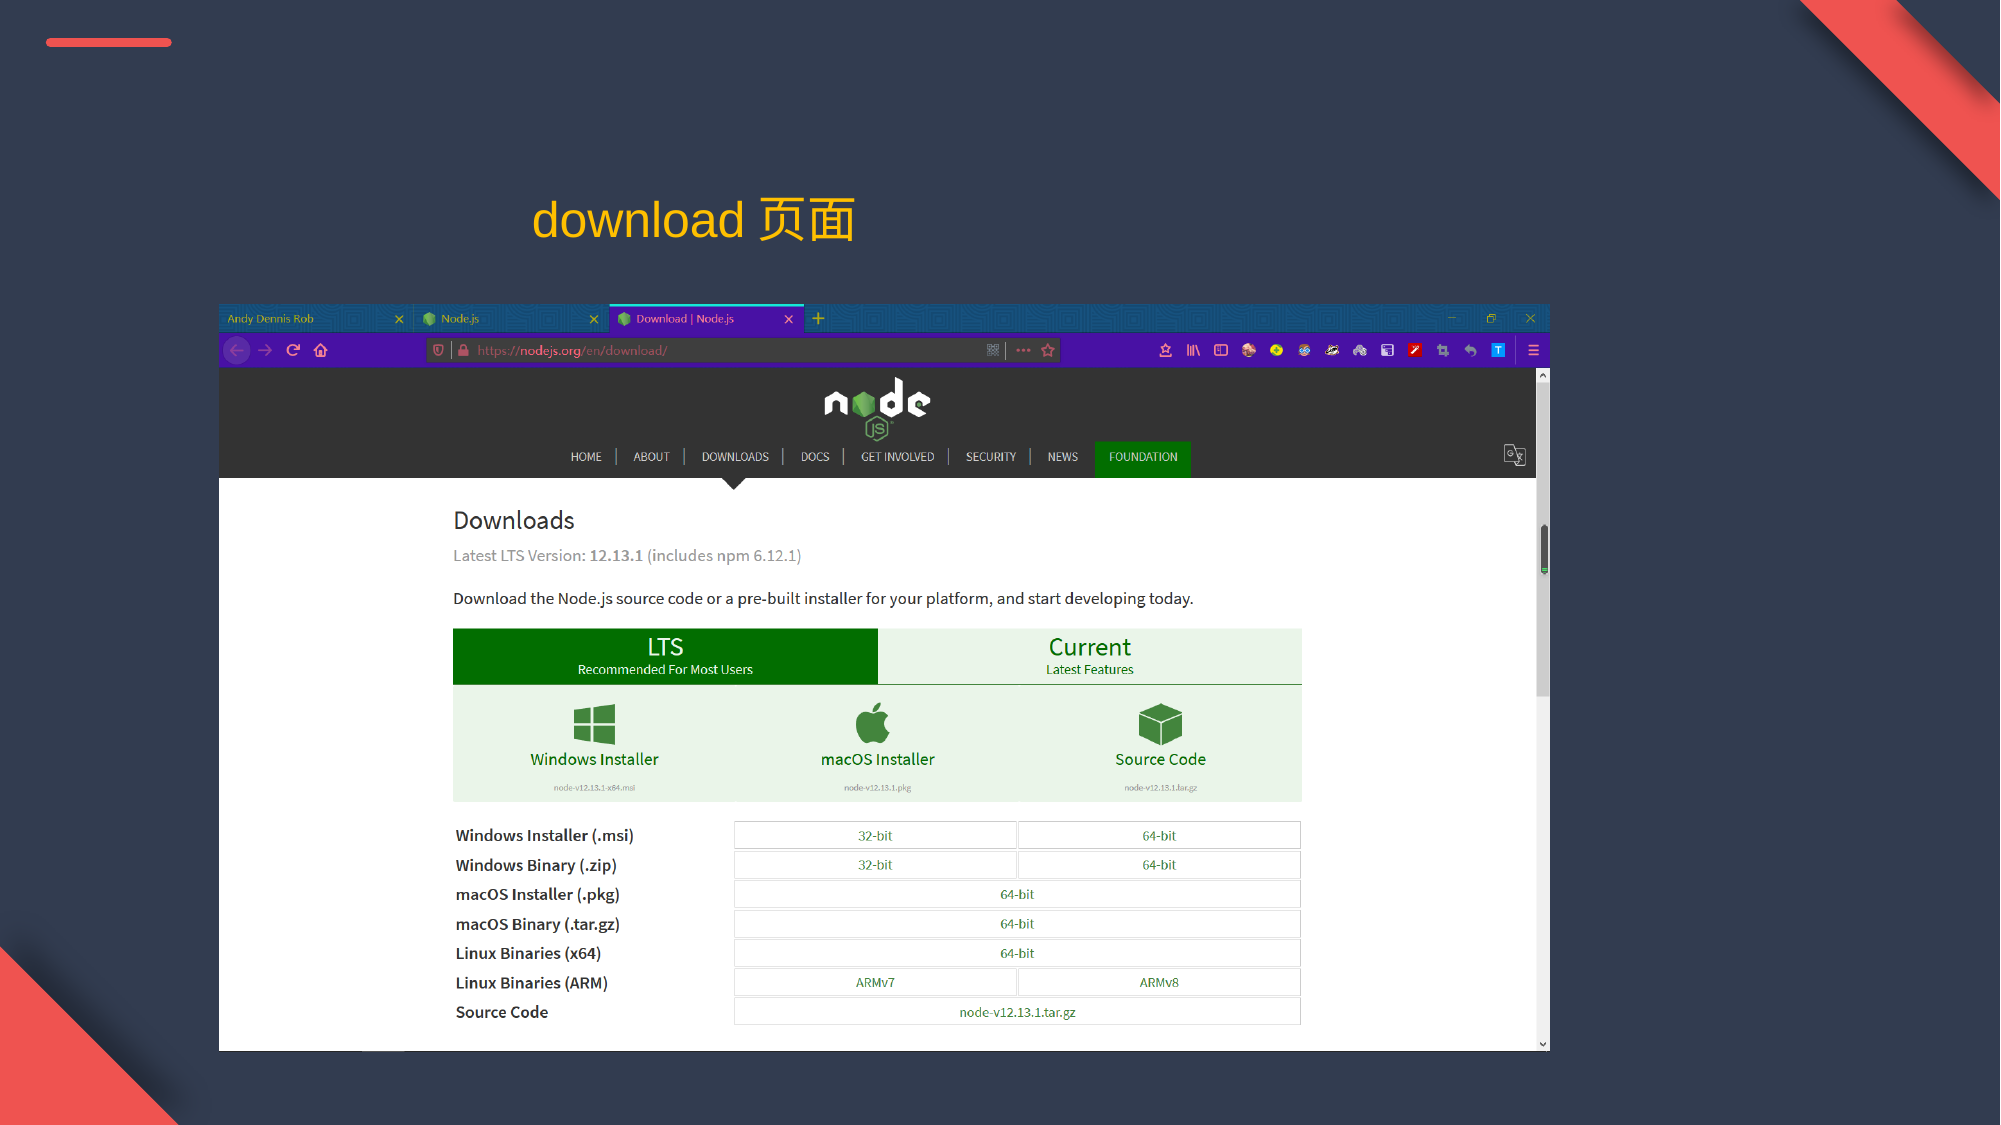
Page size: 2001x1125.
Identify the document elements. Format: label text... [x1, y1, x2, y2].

picture [219, 304, 1550, 1053]
text_box [1894, 0, 2000, 106]
text_box download页面 [367, 119, 1303, 255]
text_box [0, 944, 181, 1125]
text_box [1798, 0, 2000, 202]
